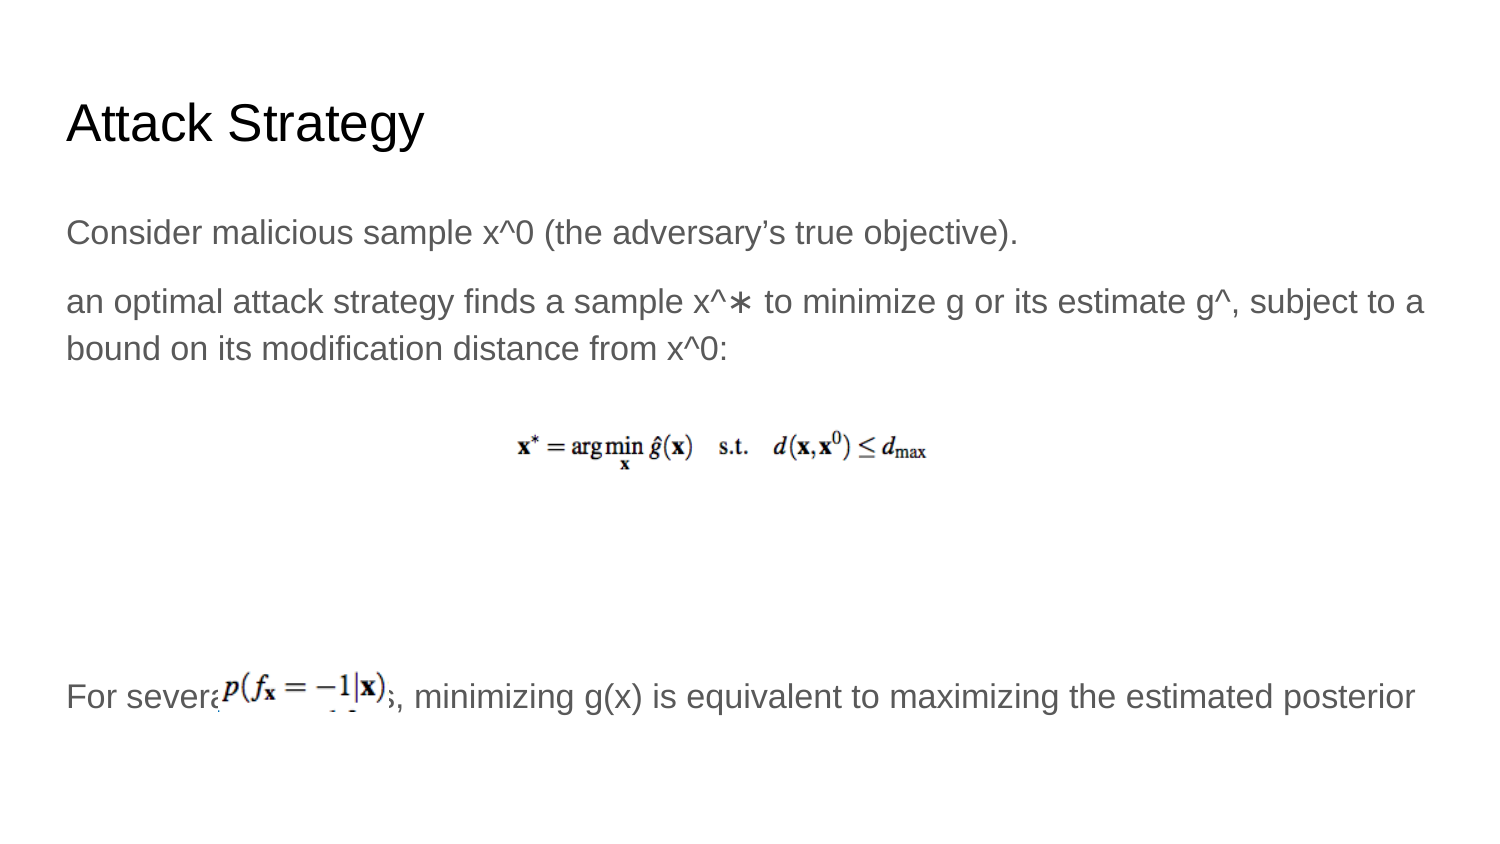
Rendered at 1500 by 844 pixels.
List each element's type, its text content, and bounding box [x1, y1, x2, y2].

title Attack Strategy [51, 72, 1449, 167]
picture [218, 667, 389, 713]
picture [501, 421, 934, 481]
list Consider malicious sample x^0 (the adversary’s true objective). an optimal attack strategy finds a sample x^∗ to minimize g or its estimate g^, subject to a bound on its modification distance from x^0: For several classifiers, minimizing g(x) is equivalent to maximizing the estimated posterior [51, 189, 1449, 750]
